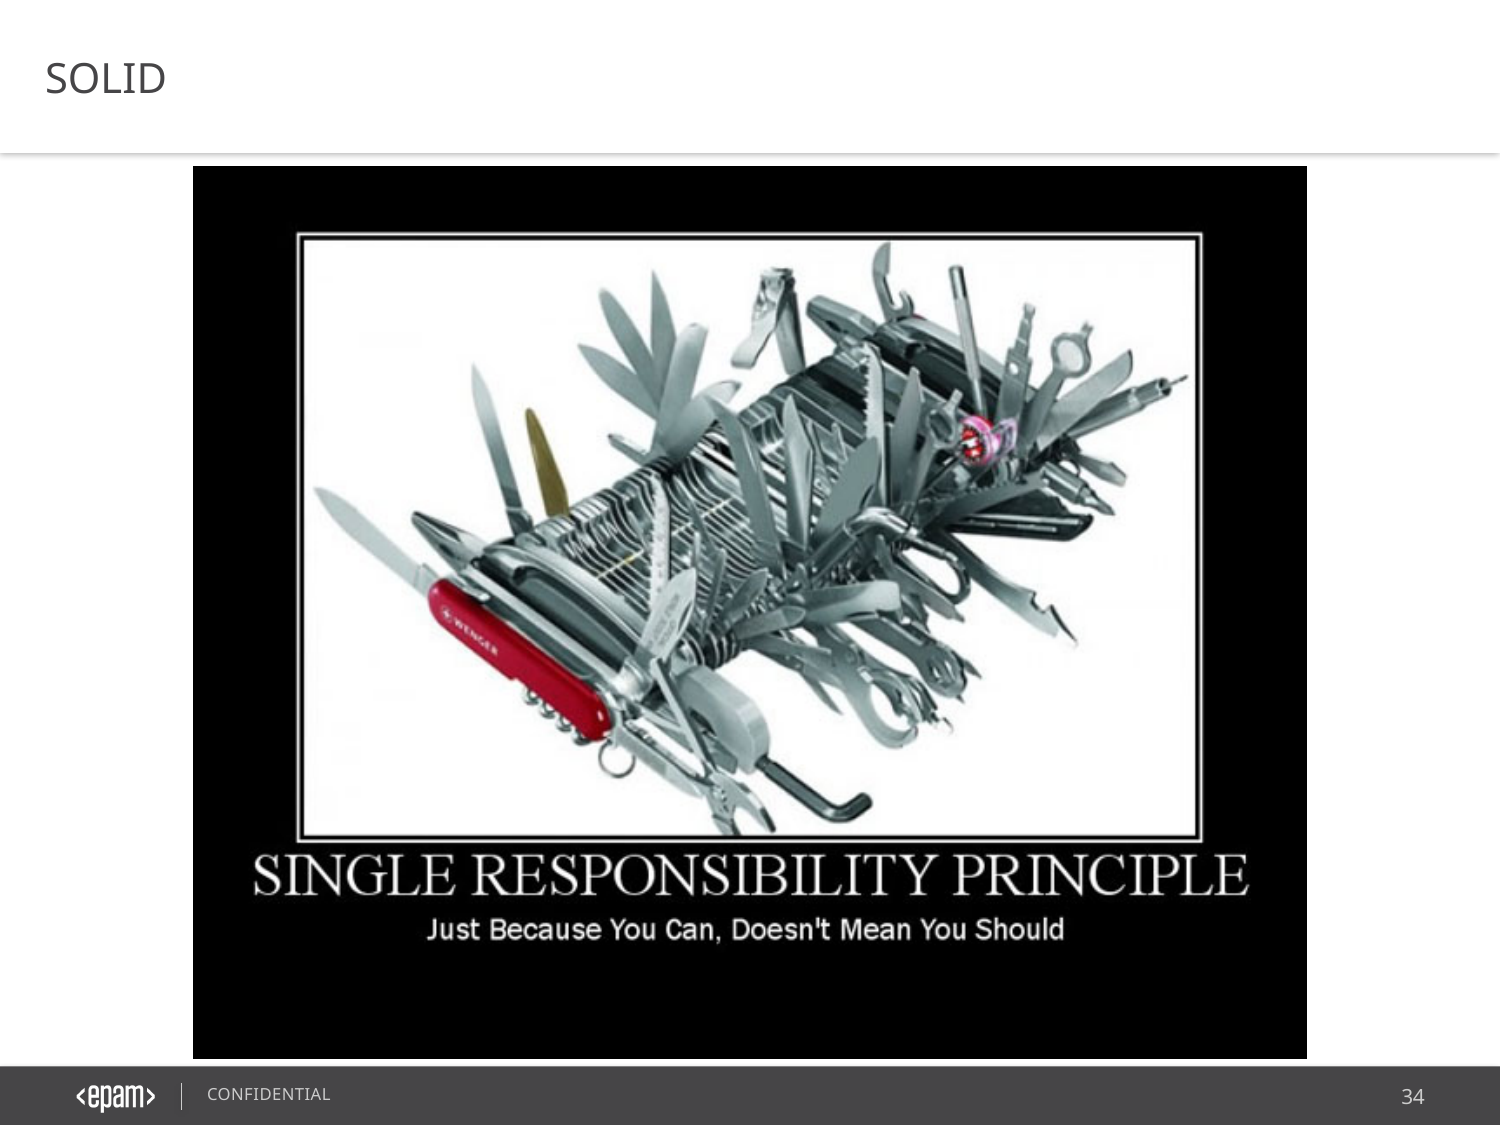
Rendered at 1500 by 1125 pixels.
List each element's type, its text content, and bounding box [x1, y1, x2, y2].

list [193, 166, 1308, 1060]
picture [76, 1085, 155, 1113]
list SOLID [0, 0, 1500, 153]
